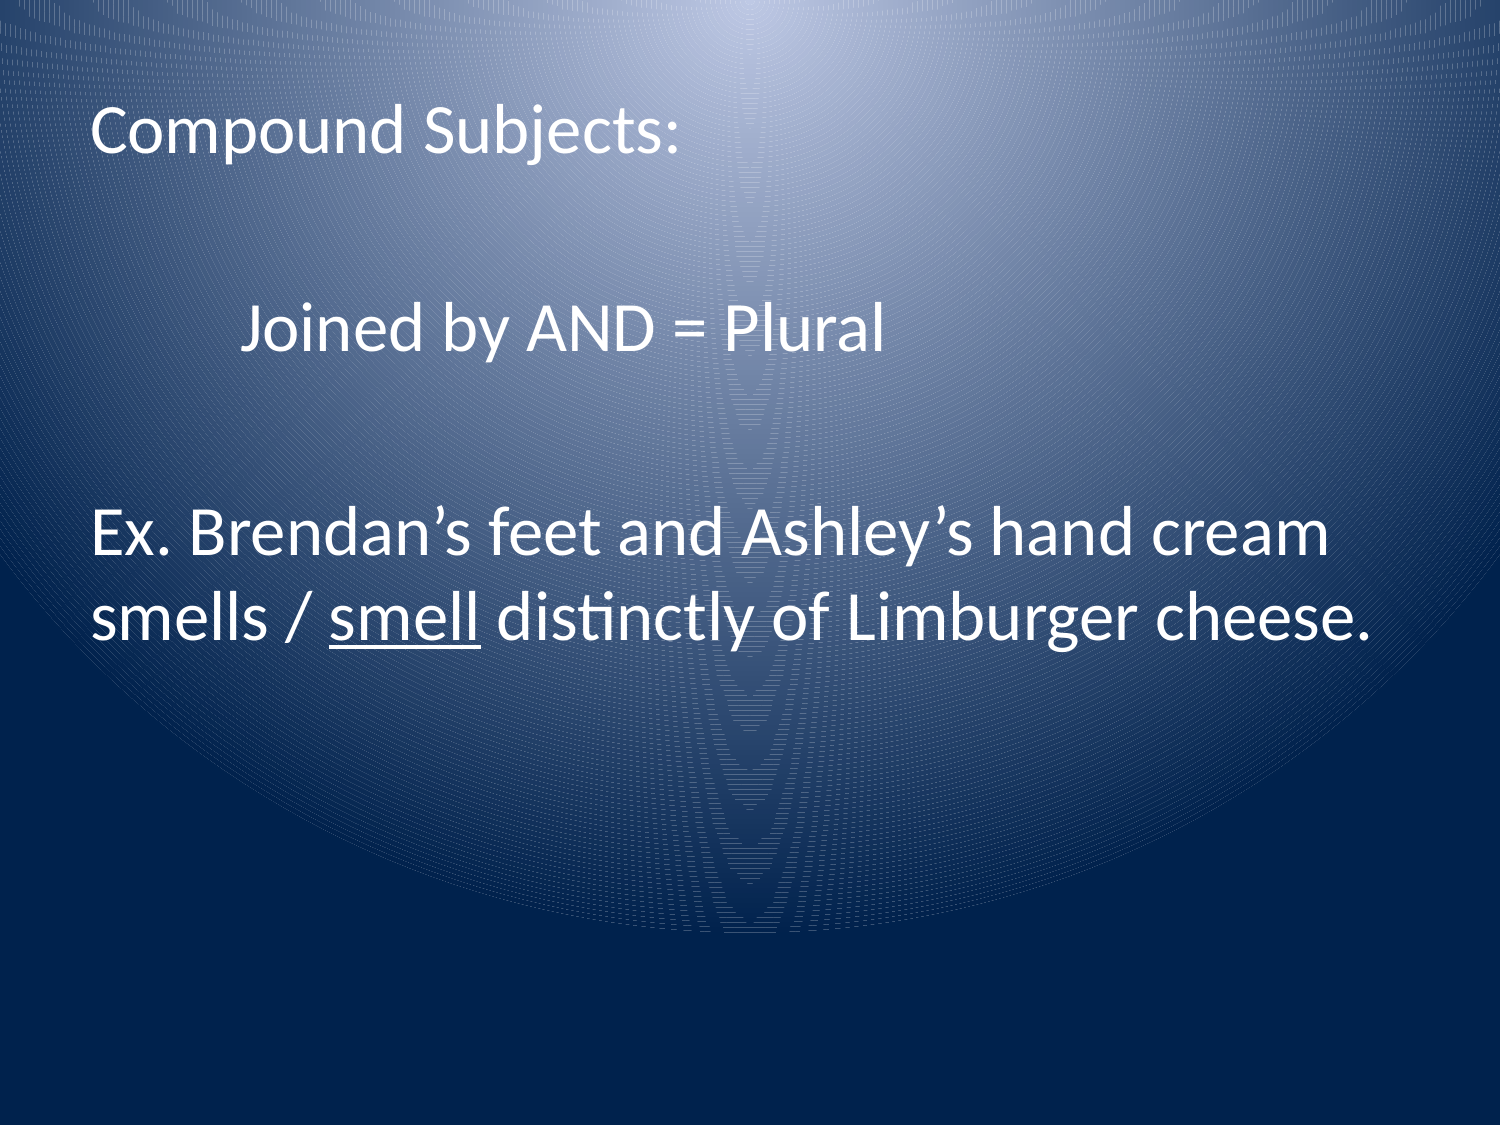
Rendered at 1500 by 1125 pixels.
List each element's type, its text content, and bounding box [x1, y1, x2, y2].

list Compound Subjects: Joined by AND = Plural Ex. Brendan’s feet and Ashley’s hand cream smells / smell distinctly of Limburger cheese. [75, 75, 1425, 1043]
